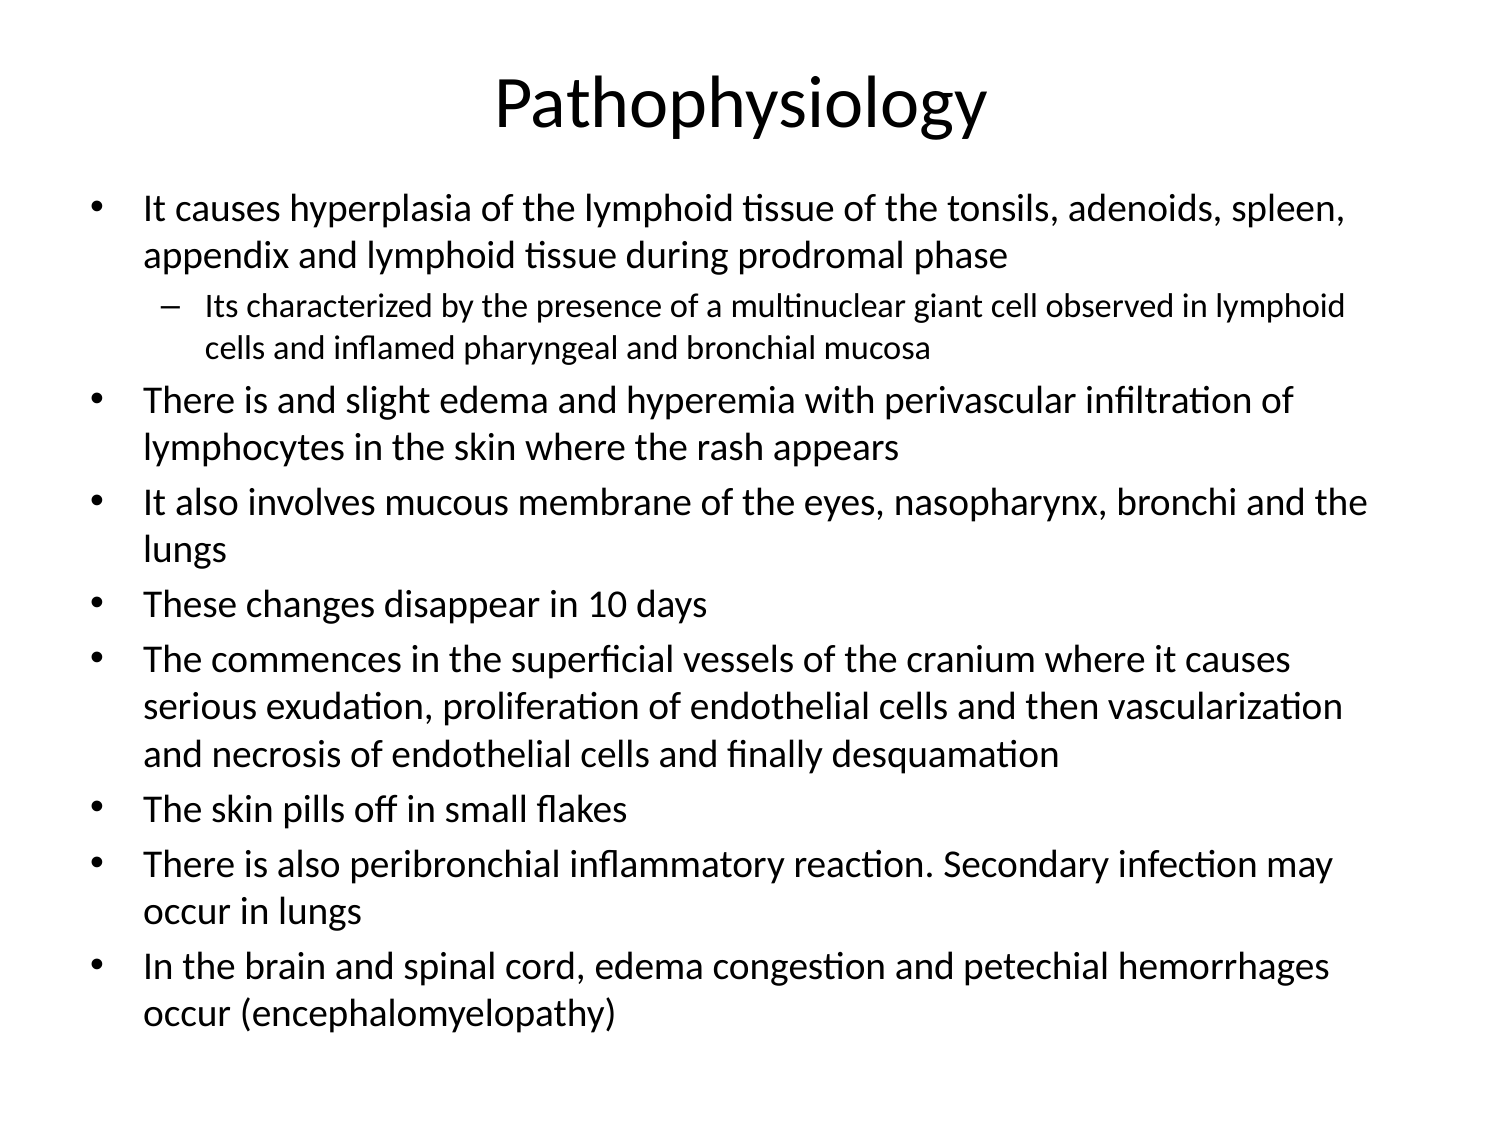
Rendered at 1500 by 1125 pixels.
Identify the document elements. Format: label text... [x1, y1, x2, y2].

title Pathophysiology [75, 45, 1425, 150]
list It causes hyperplasia of the lymphoid tissue of the tonsils, adenoids, spleen, appendix and lymphoid tissue during prodromal phase Its characterized by the presence of a multinuclear giant cell observed in lymphoid cells and inflamed pharyngeal and bronchial mucosa There is and slight edema and hyperemia with perivascular infiltration of lymphocytes in the skin where the rash appears It also involves mucous membrane of the eyes, nasopharynx, bronchi and the lungs These changes disappear in 10 days The commences in the superficial vessels of the cranium where it causes serious exudation, proliferation of endothelial cells and then vascularization and necrosis of endothelial cells and finally desquamation The skin pills off in small flakes There is also peribronchial inflammatory reaction. Secondary infection may occur in lungs In the brain and spinal cord, edema congestion and petechial hemorrhages occur (encephalomyelopathy) [75, 174, 1425, 1050]
